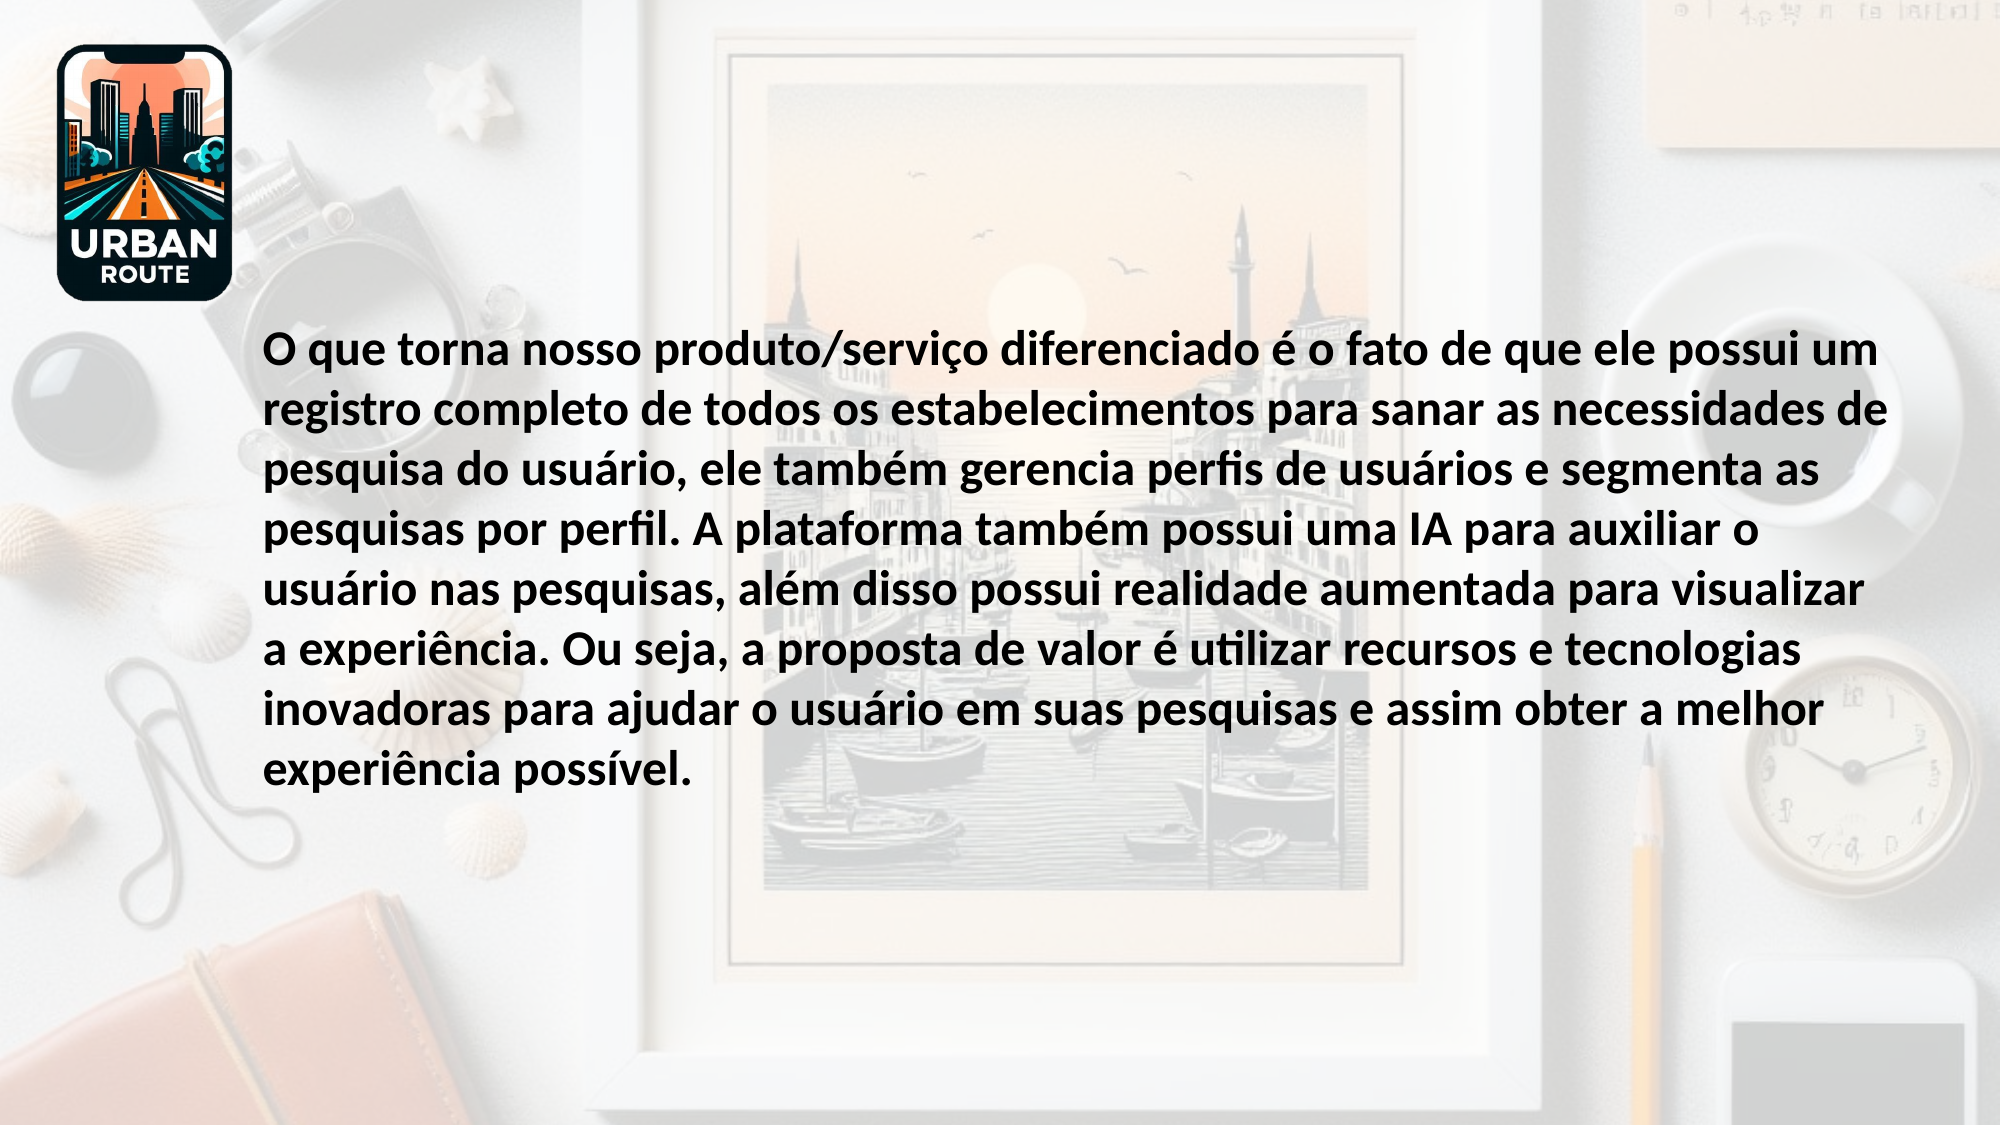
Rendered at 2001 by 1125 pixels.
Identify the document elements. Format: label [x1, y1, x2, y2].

list [0, 0, 2000, 1125]
picture [41, 35, 249, 309]
